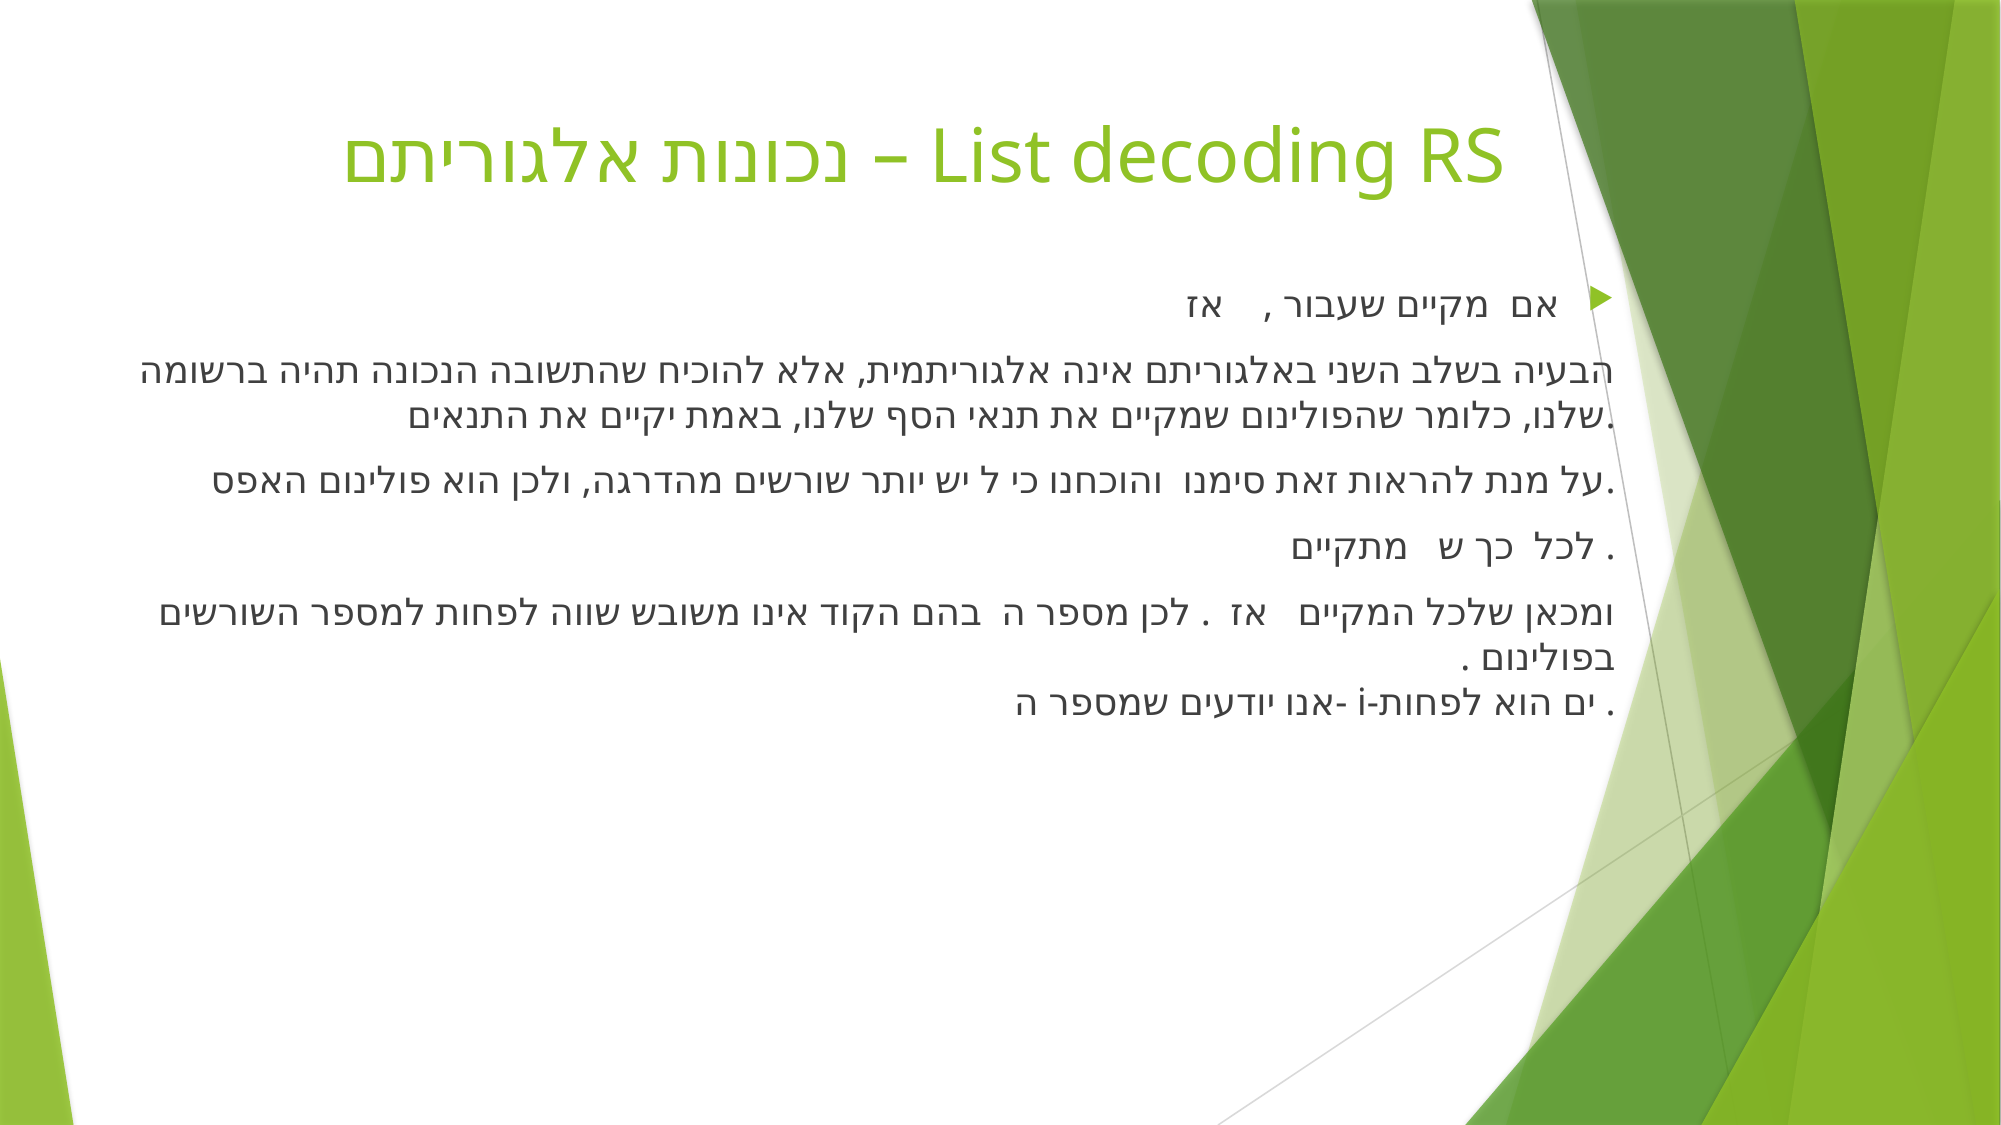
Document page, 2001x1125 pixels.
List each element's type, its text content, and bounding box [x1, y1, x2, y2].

title List decoding RS – נכונות אלגוריתם [111, 99, 1522, 317]
